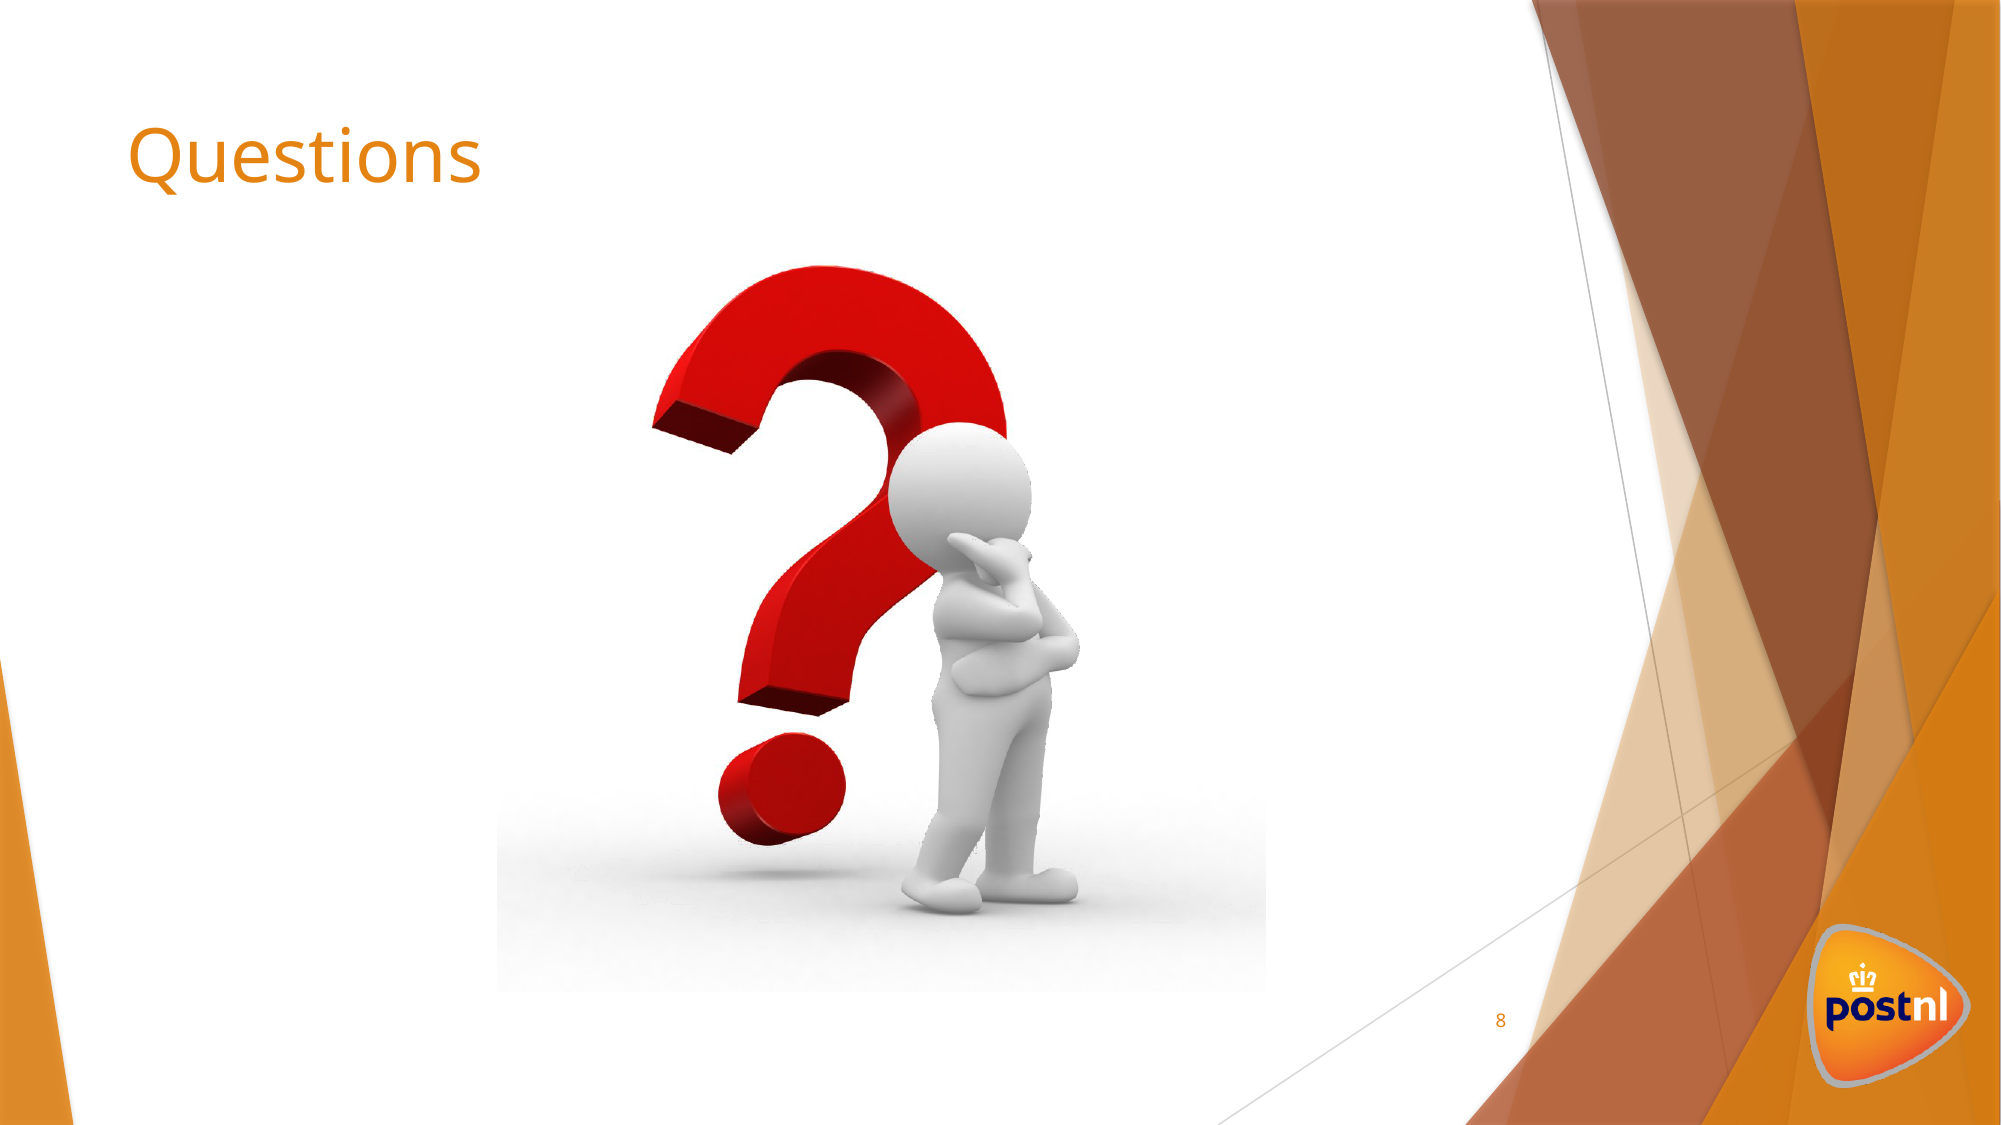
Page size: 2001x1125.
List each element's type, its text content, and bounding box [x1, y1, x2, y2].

slide_number 8 [1409, 991, 1522, 1051]
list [497, 222, 1267, 992]
picture [1805, 923, 1972, 1090]
title Questions [111, 99, 1522, 317]
